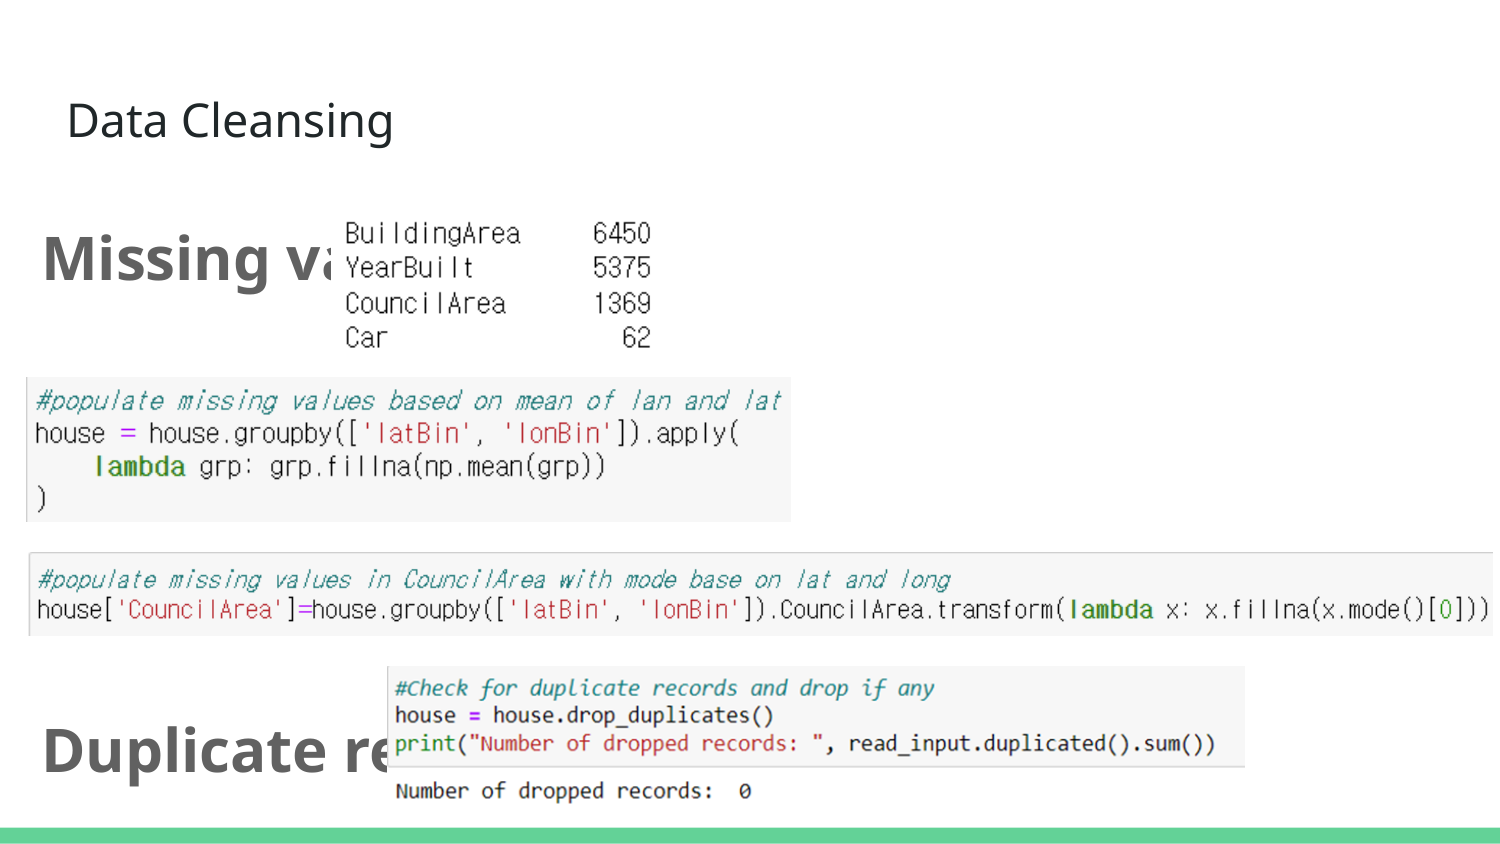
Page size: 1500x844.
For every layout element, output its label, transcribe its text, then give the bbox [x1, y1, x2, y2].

picture [387, 666, 1245, 811]
picture [26, 552, 1493, 637]
title Data Cleansing [51, 72, 1449, 167]
picture [331, 211, 663, 356]
list Missing values: Duplicate records: [26, 644, 1486, 818]
picture [26, 377, 791, 522]
list Missing values: Duplicate records: [26, 189, 1486, 551]
